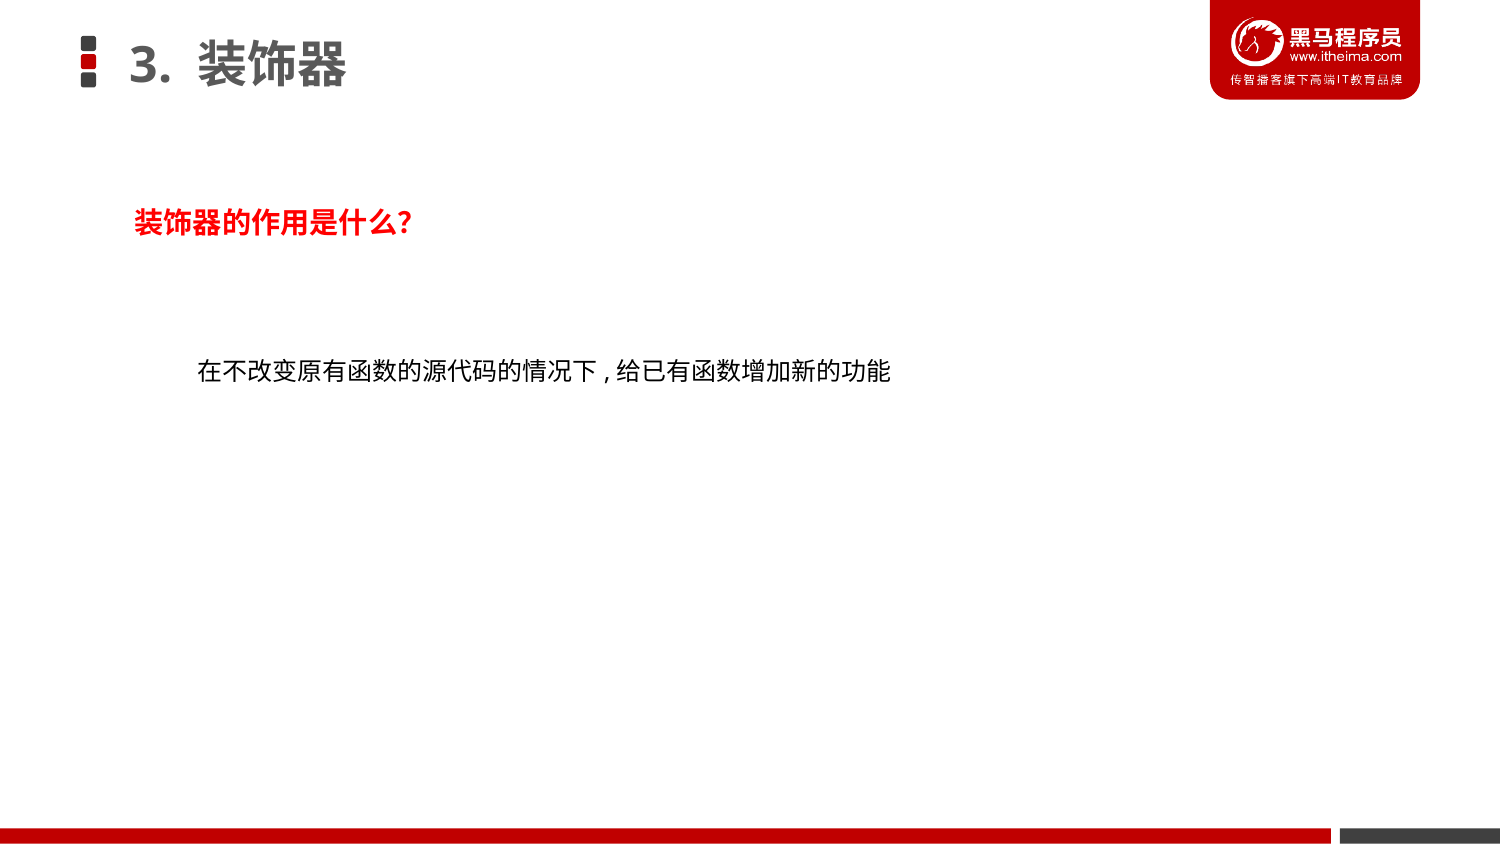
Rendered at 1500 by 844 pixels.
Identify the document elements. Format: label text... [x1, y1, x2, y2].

text_box 装饰器的作用是什么？ [119, 197, 442, 248]
text_box 在不改变原有函数的源代码的情况下,给已有函数增加新的功能 [182, 339, 1287, 393]
picture [1212, 8, 1421, 94]
text_box 3. 装饰器 [118, 0, 1002, 133]
